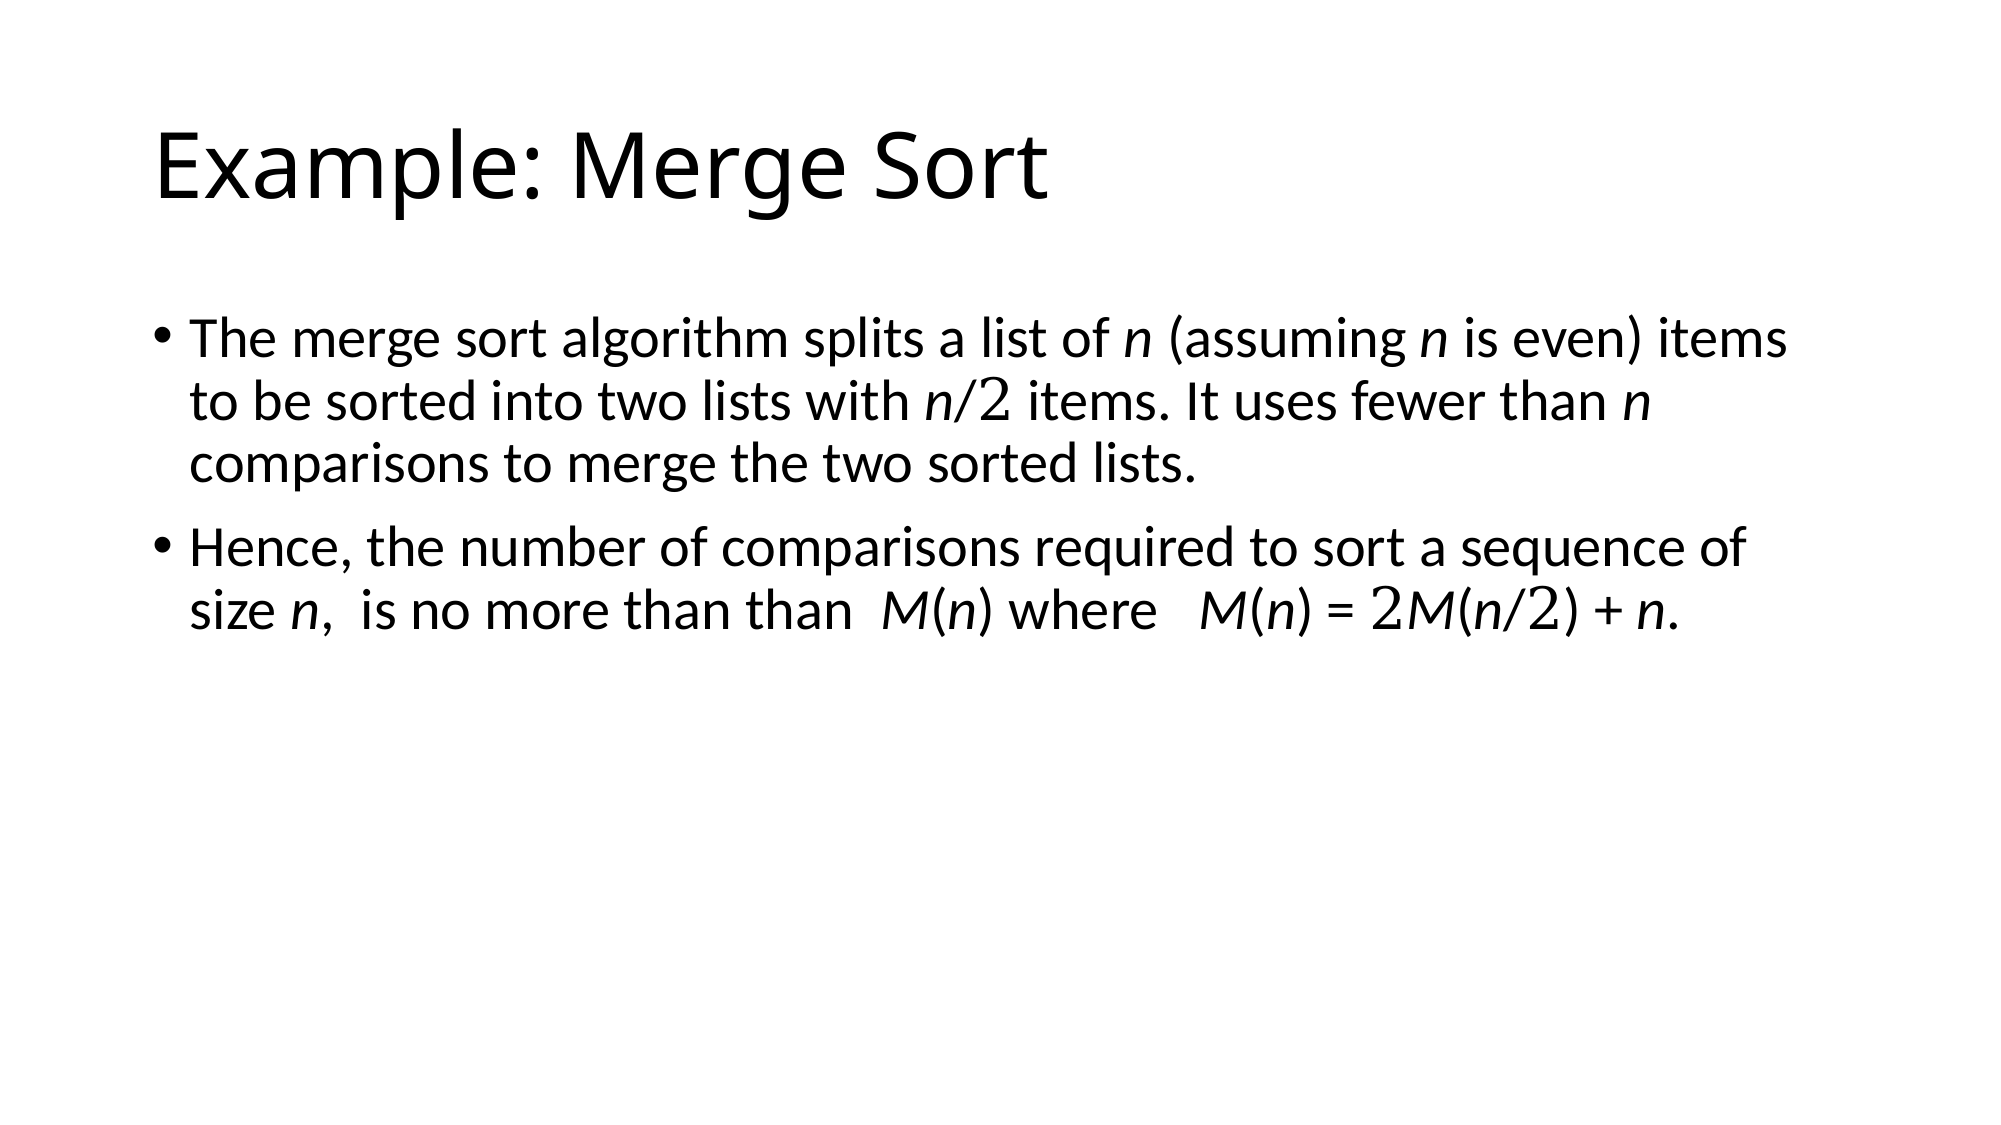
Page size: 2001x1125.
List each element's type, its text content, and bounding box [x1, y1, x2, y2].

title Example: Merge Sort [137, 59, 1863, 278]
list The merge sort algorithm splits a list of n (assuming n is even) items to be sorted into two lists with n/2 items. It uses fewer than n comparisons to merge the two sorted lists. Hence, the number of comparisons required to sort a sequence of size n, is no more than than M(n) where M(n) = 2M(n/2) + n. [137, 299, 1863, 1014]
